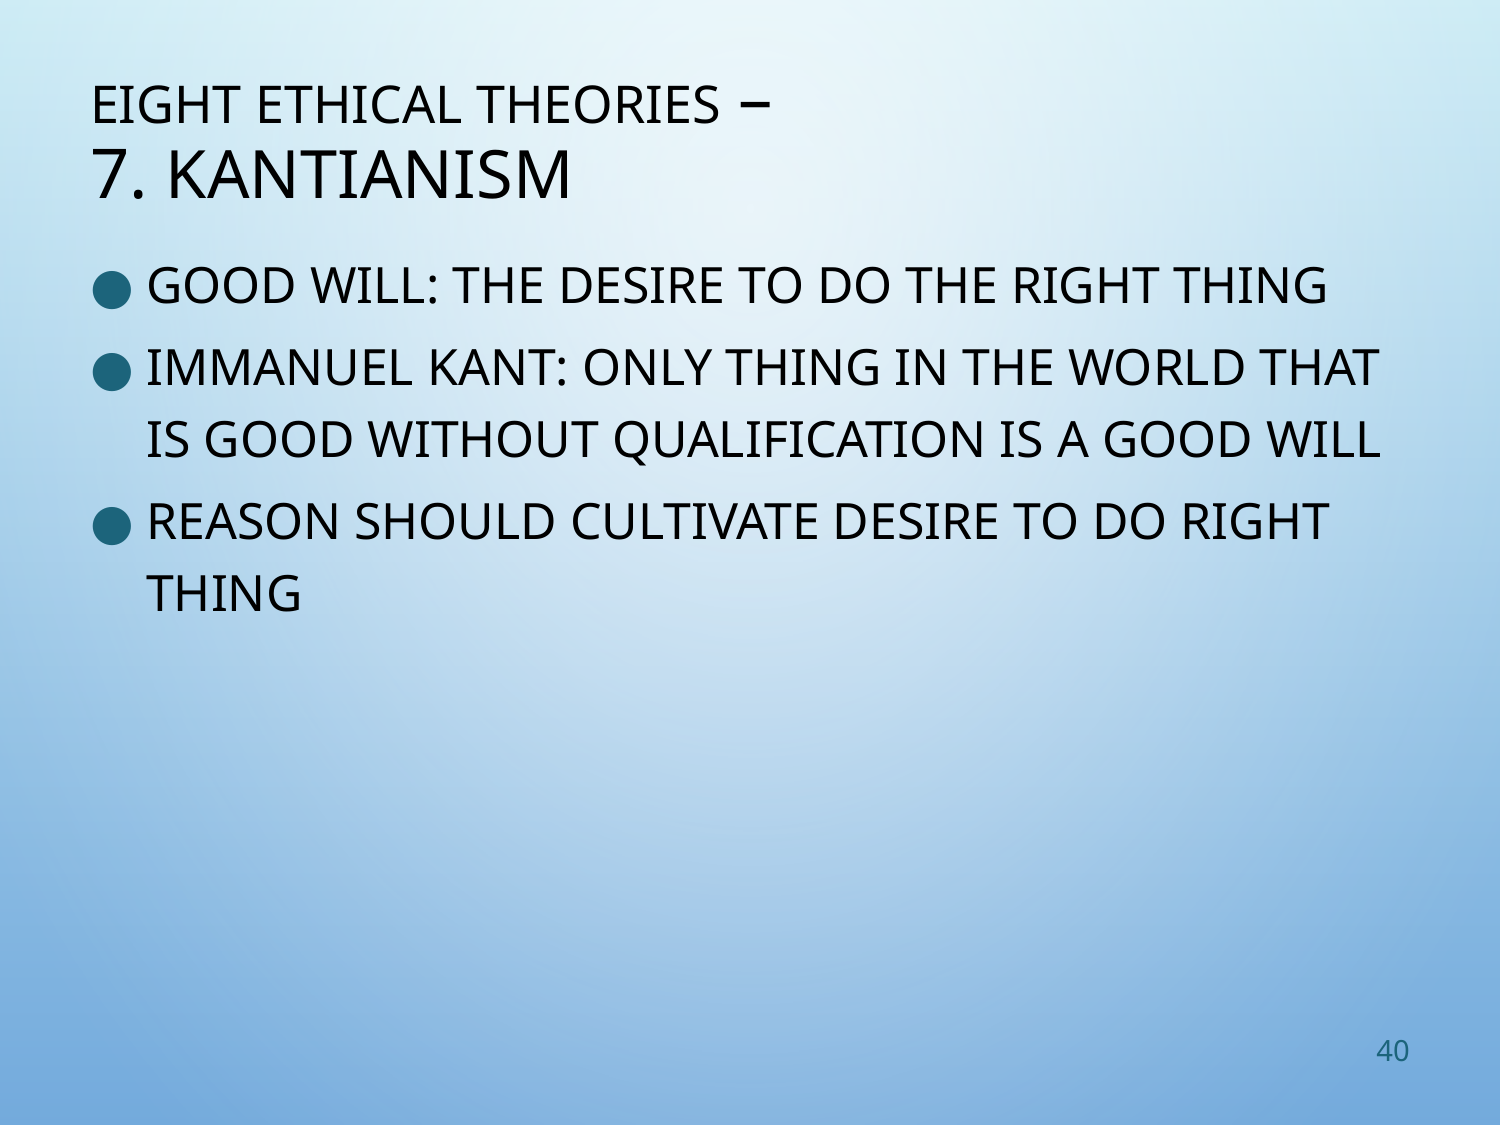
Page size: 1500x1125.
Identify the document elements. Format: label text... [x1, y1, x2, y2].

title Eight Ethical Theories – 7. Kantianism [75, 45, 1425, 233]
list Good will: the desire to do the right thing Immanuel Kant: Only thing in the world that is good without qualification is a good will Reason should cultivate desire to do right thing [75, 234, 1425, 961]
slide_number 31 [0, 0, 1500, 395]
slide_number 40 [1074, 1024, 1425, 1103]
